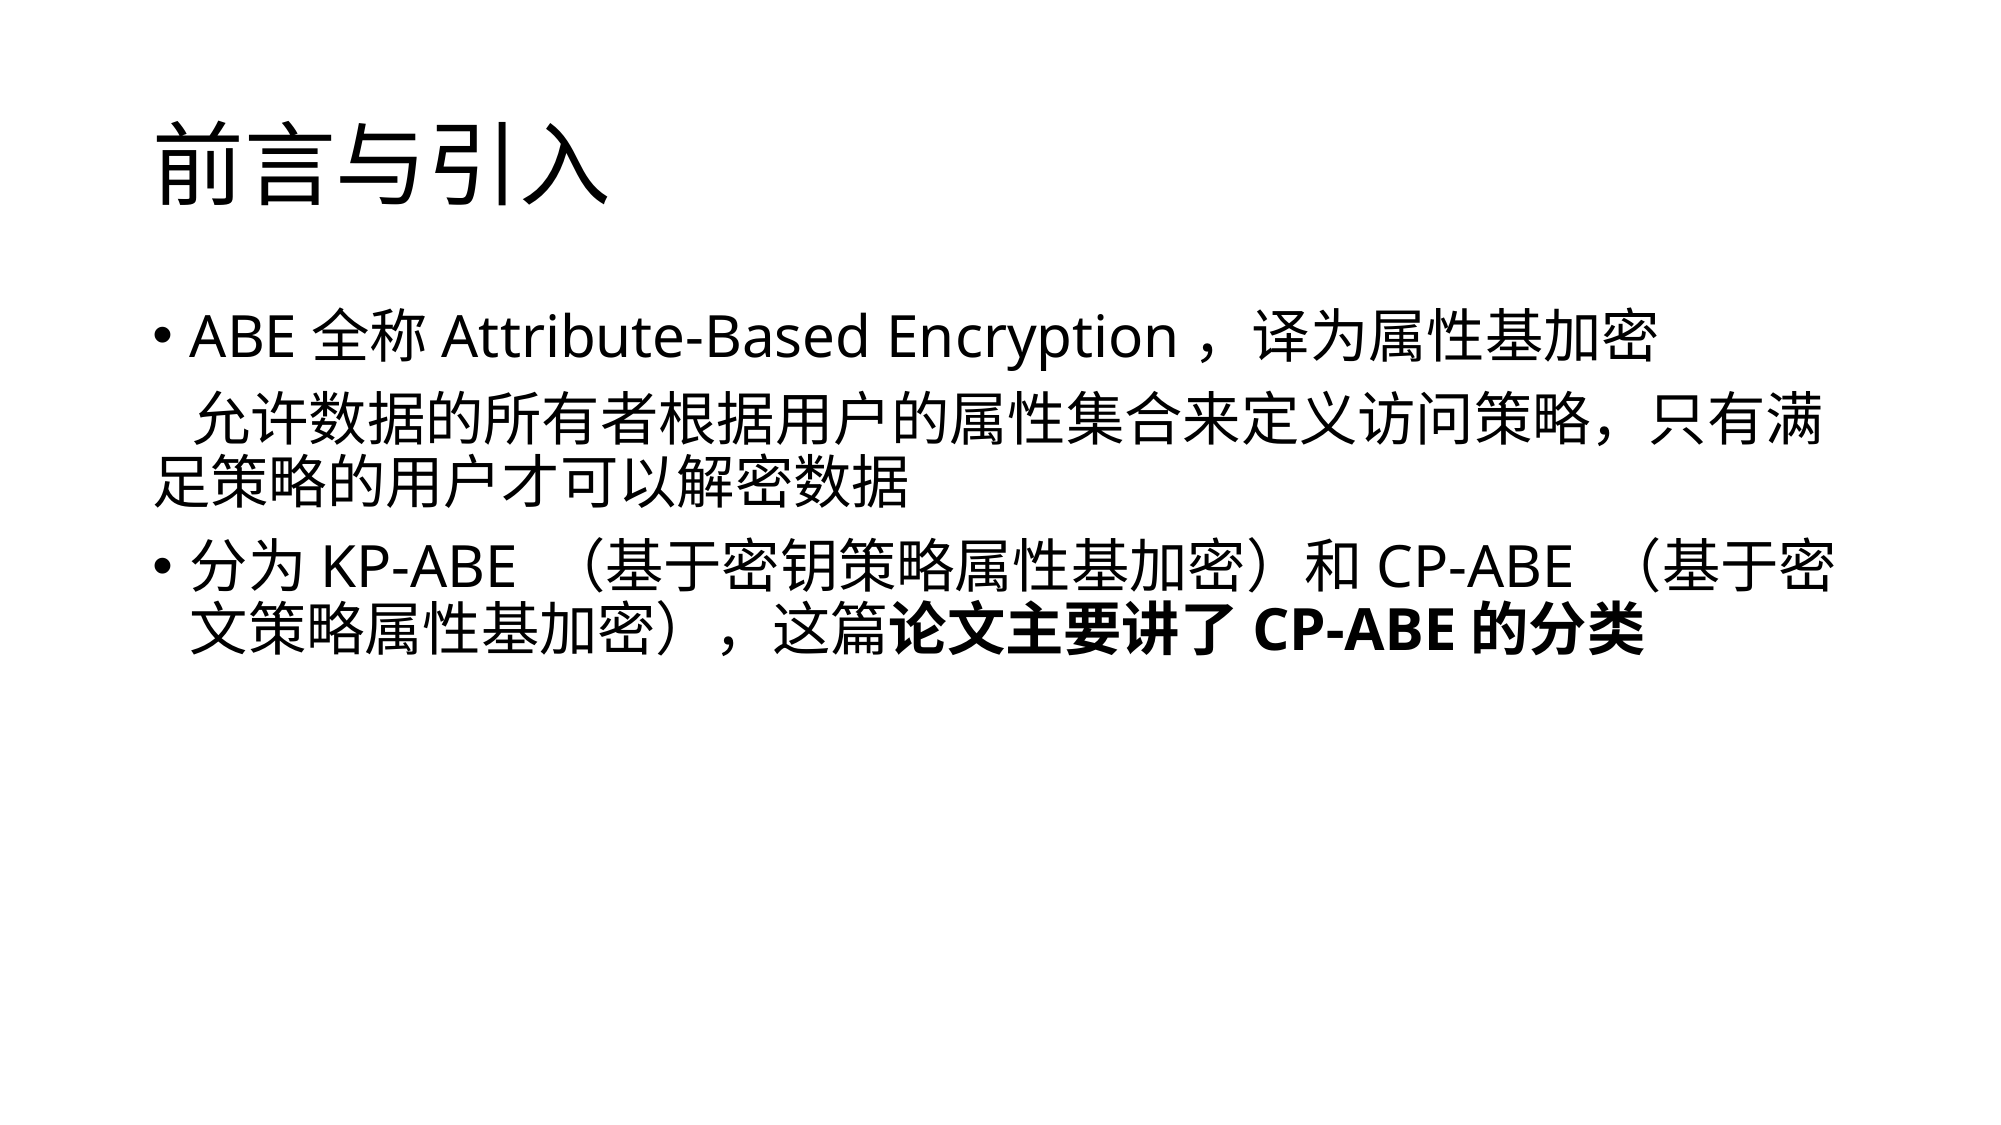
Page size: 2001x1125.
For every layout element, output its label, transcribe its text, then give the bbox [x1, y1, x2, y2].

list ABE全称Attribute-Based Encryption，译为属性基加密 允许数据的所有者根据用户的属性集合来定义访问策略，只有满足策略的用户才可以解密数据 分为KP-ABE （基于密钥策略属性基加密）和CP-ABE （基于密文策略属性基加密），这篇论文主要讲了CP-ABE的分类 [137, 299, 1863, 1014]
title 前言与引入 [137, 59, 1863, 278]
